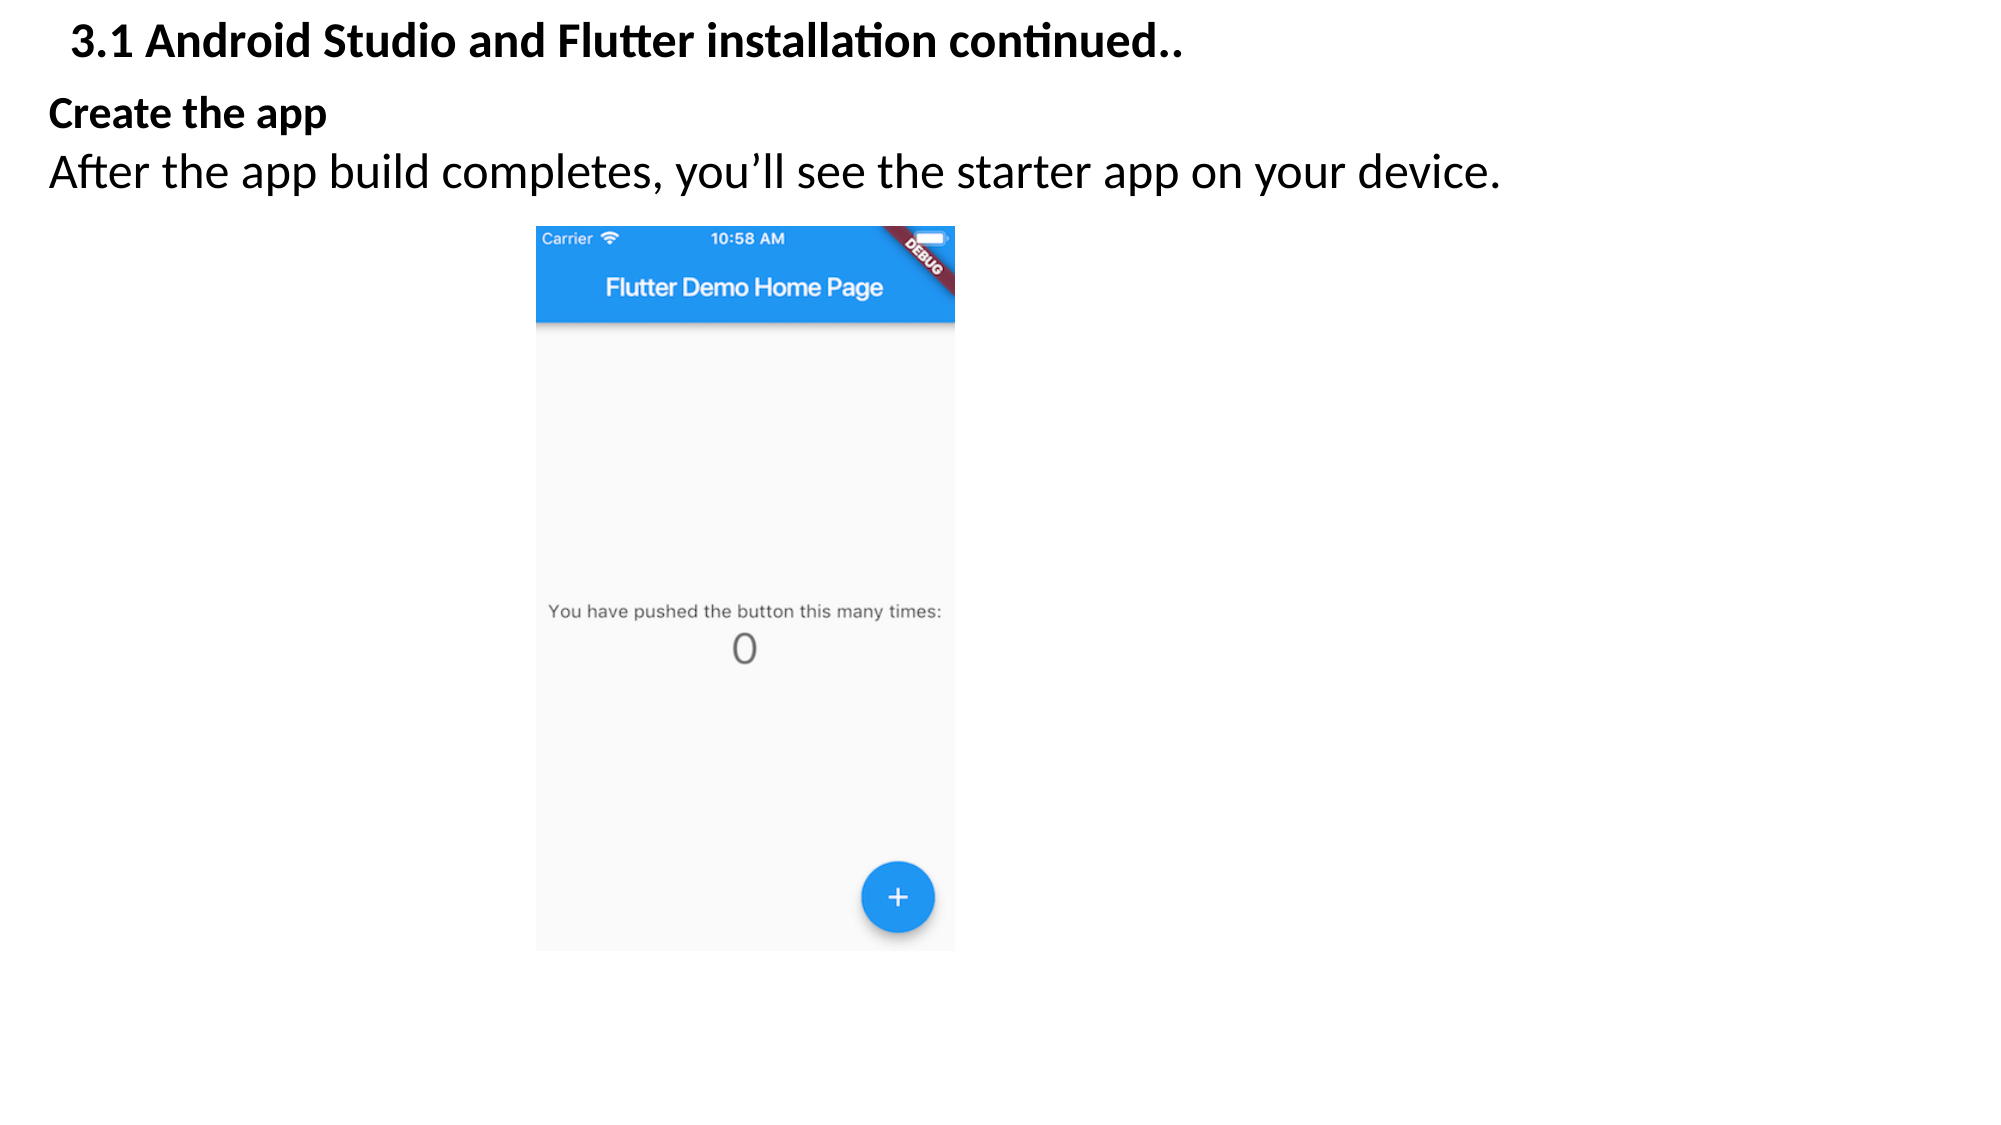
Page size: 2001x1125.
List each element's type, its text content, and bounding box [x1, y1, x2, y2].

text_box Create the app After the app build completes, you’ll see the starter app on your device. [33, 75, 1803, 261]
picture [536, 226, 956, 951]
text_box 3.1 Android Studio and Flutter installation continued.. [54, 0, 1513, 75]
